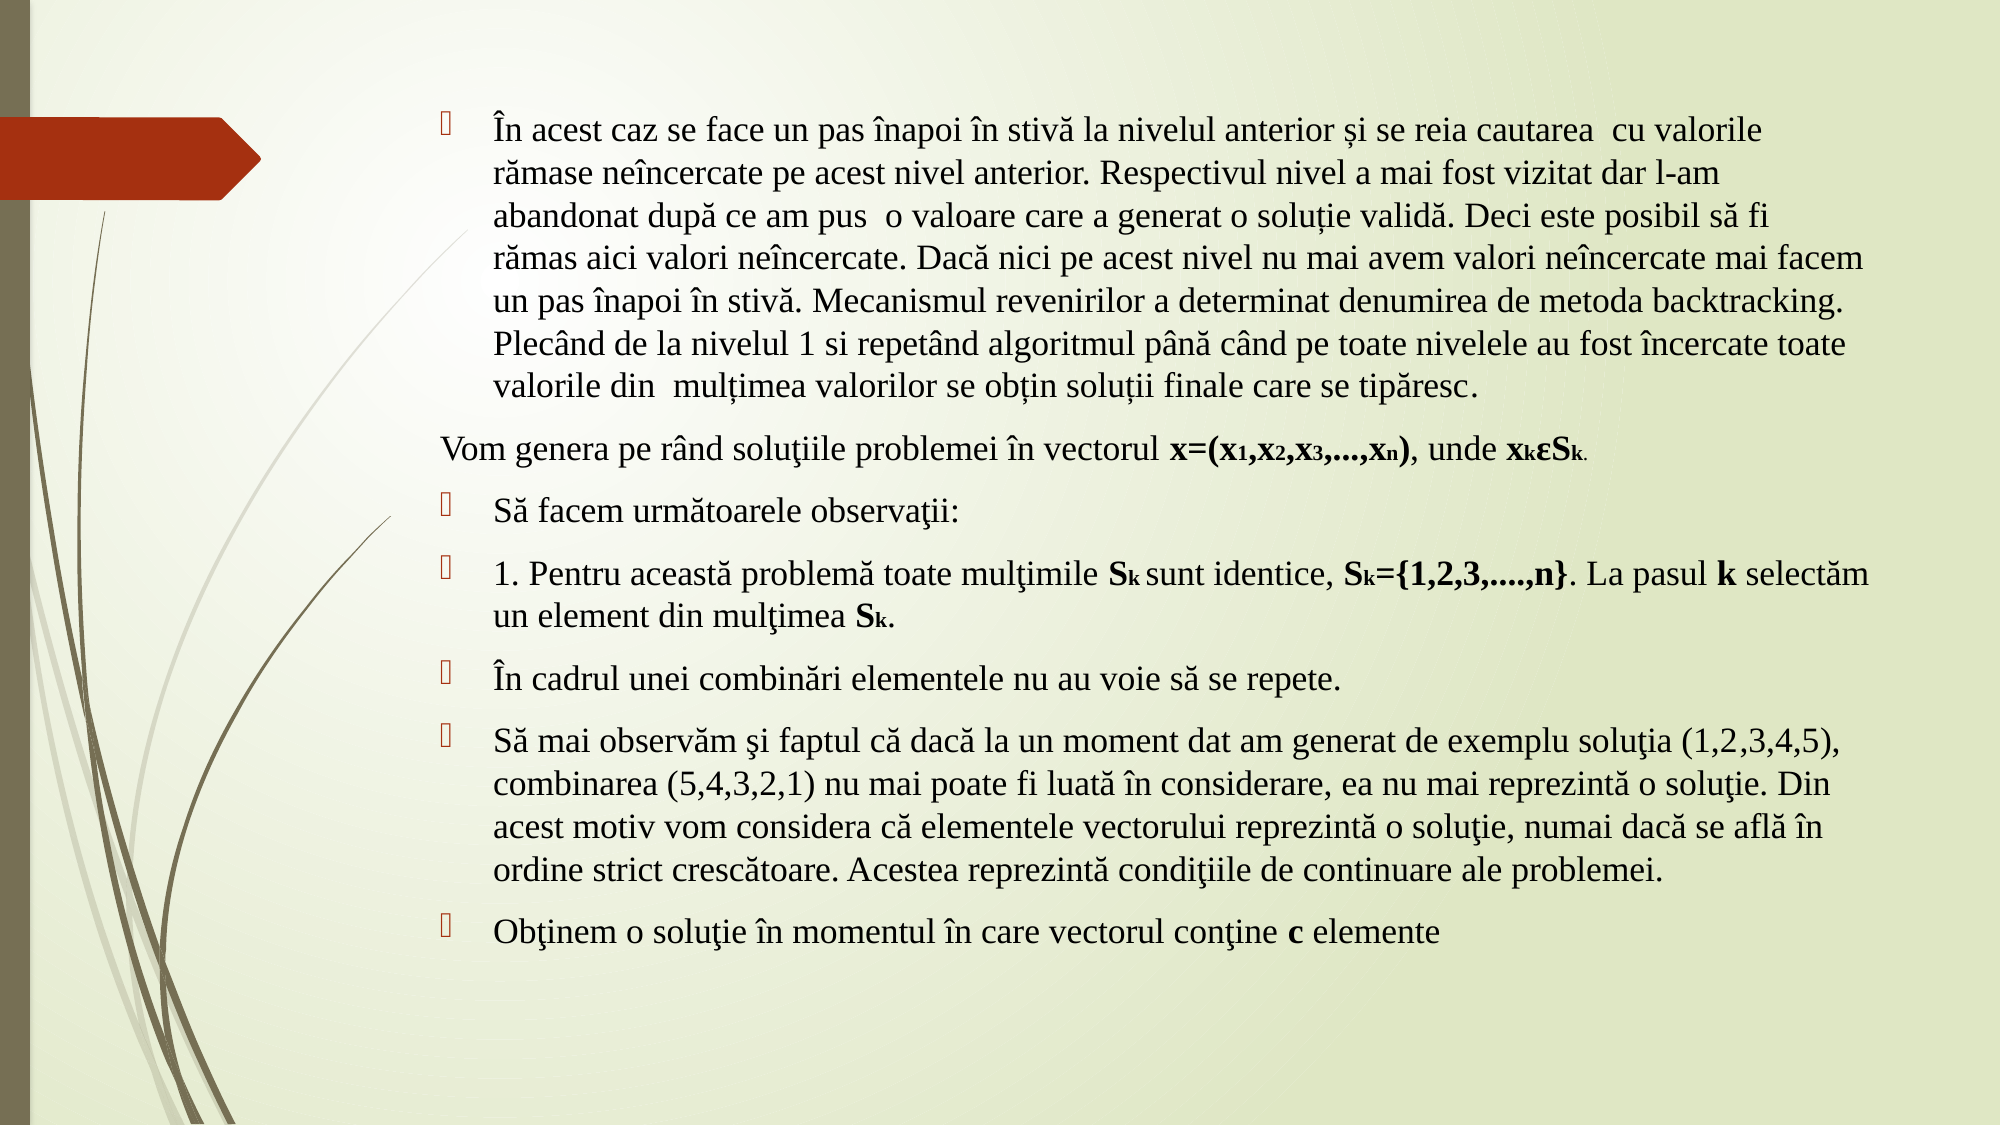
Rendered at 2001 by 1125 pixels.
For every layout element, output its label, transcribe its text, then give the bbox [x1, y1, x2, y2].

list În acest caz se face un pas înapoi în stivă la nivelul anterior și se reia cautarea cu valorile rămase neîncercate pe acest nivel anterior. Respectivul nivel a mai fost vizitat dar l-am abandonat după ce am pus o valoare care a generat o soluție validă. Deci este posibil să fi rămas aici valori neîncercate. Dacă nici pe acest nivel nu mai avem valori neîncercate mai facem un pas înapoi în stivă. Mecanismul revenirilor a determinat denumirea de metoda backtracking. Plecând de la nivelul 1 si repetând algoritmul până când pe toate nivelele au fost încercate toate valorile din mulțimea valorilor se obțin soluții finale care se tipăresc. Vom genera pe rând soluţiile problemei în vectorul x=(x1,x2,x3,...,xn), unde xkεSk. Să facem următoarele observaţii: 1. Pentru această problemă toate mulţimile Sk sunt identice, Sk={1,2,3,....,n}. La pasul k selectăm un element din mulţimea Sk. În cadrul unei combinări elementele nu au voie să se repete. Să mai observăm şi faptul că dacă la un moment dat am generat de exemplu soluţia (1,2,3,4,5), combinarea (5,4,3,2,1) nu mai poate fi luată în considerare, ea nu mai reprezintă o soluţie. Din acest motiv vom considera că elementele vectorului reprezintă o soluţie, numai dacă se află în ordine strict crescătoare. Acestea reprezintă condiţiile de continuare ale problemei. Obţinem o soluţie în momentul în care vectorul conţine c elemente [424, 98, 1888, 970]
